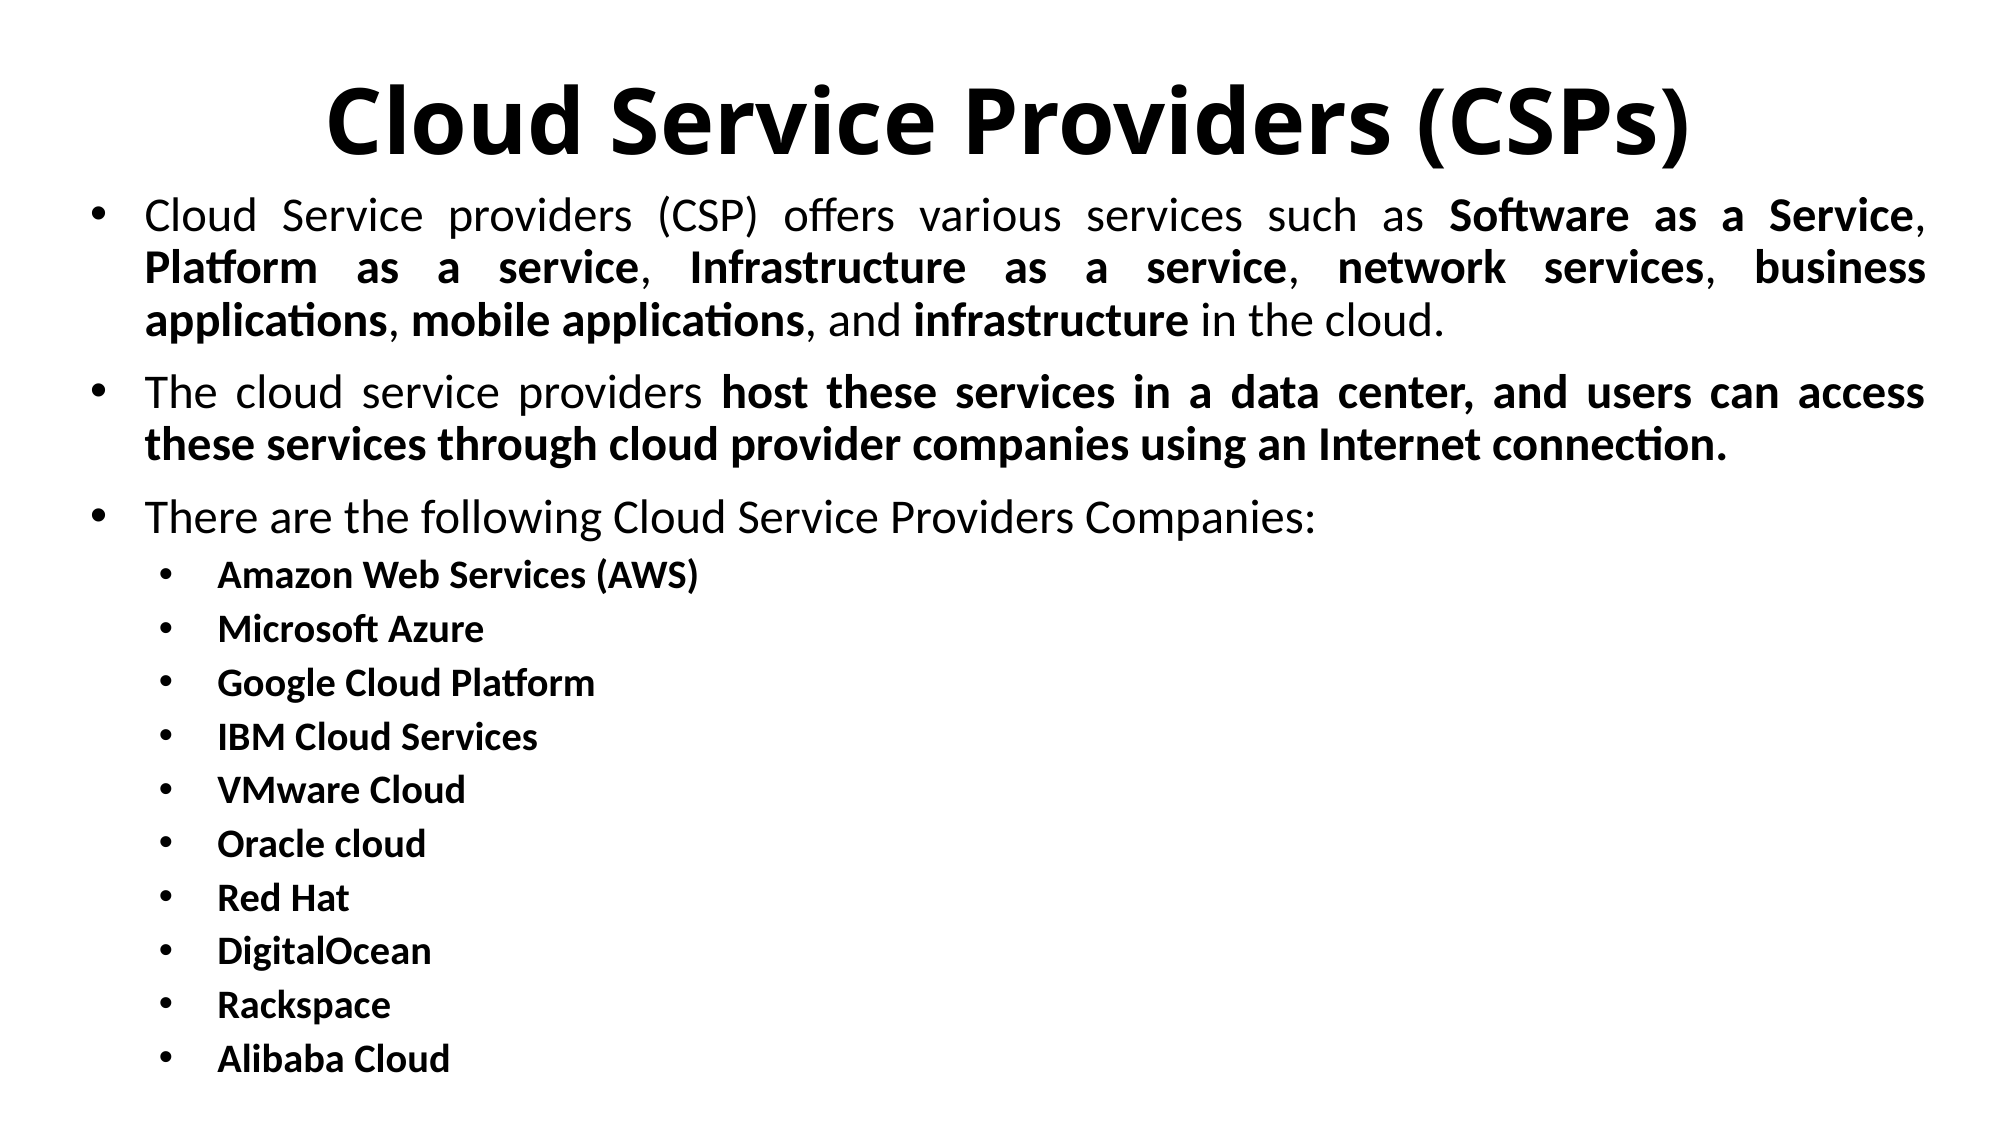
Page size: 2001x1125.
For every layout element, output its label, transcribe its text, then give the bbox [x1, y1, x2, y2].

title Cloud Service Providers (CSPs) [75, 46, 1942, 182]
subtitle Cloud Service providers (CSP) offers various services such as Software as a Service, Platform as a service, Infrastructure as a service, network services, business applications, mobile applications, and infrastructure in the cloud. The cloud service providers host these services in a data center, and users can access these services through cloud provider companies using an Internet connection. There are the following Cloud Service Providers Companies: Amazon Web Services (AWS) Microsoft Azure Google Cloud Platform IBM Cloud Services VMware Cloud Oracle cloud Red Hat DigitalOcean Rackspace Alibaba Cloud [75, 182, 1942, 1093]
